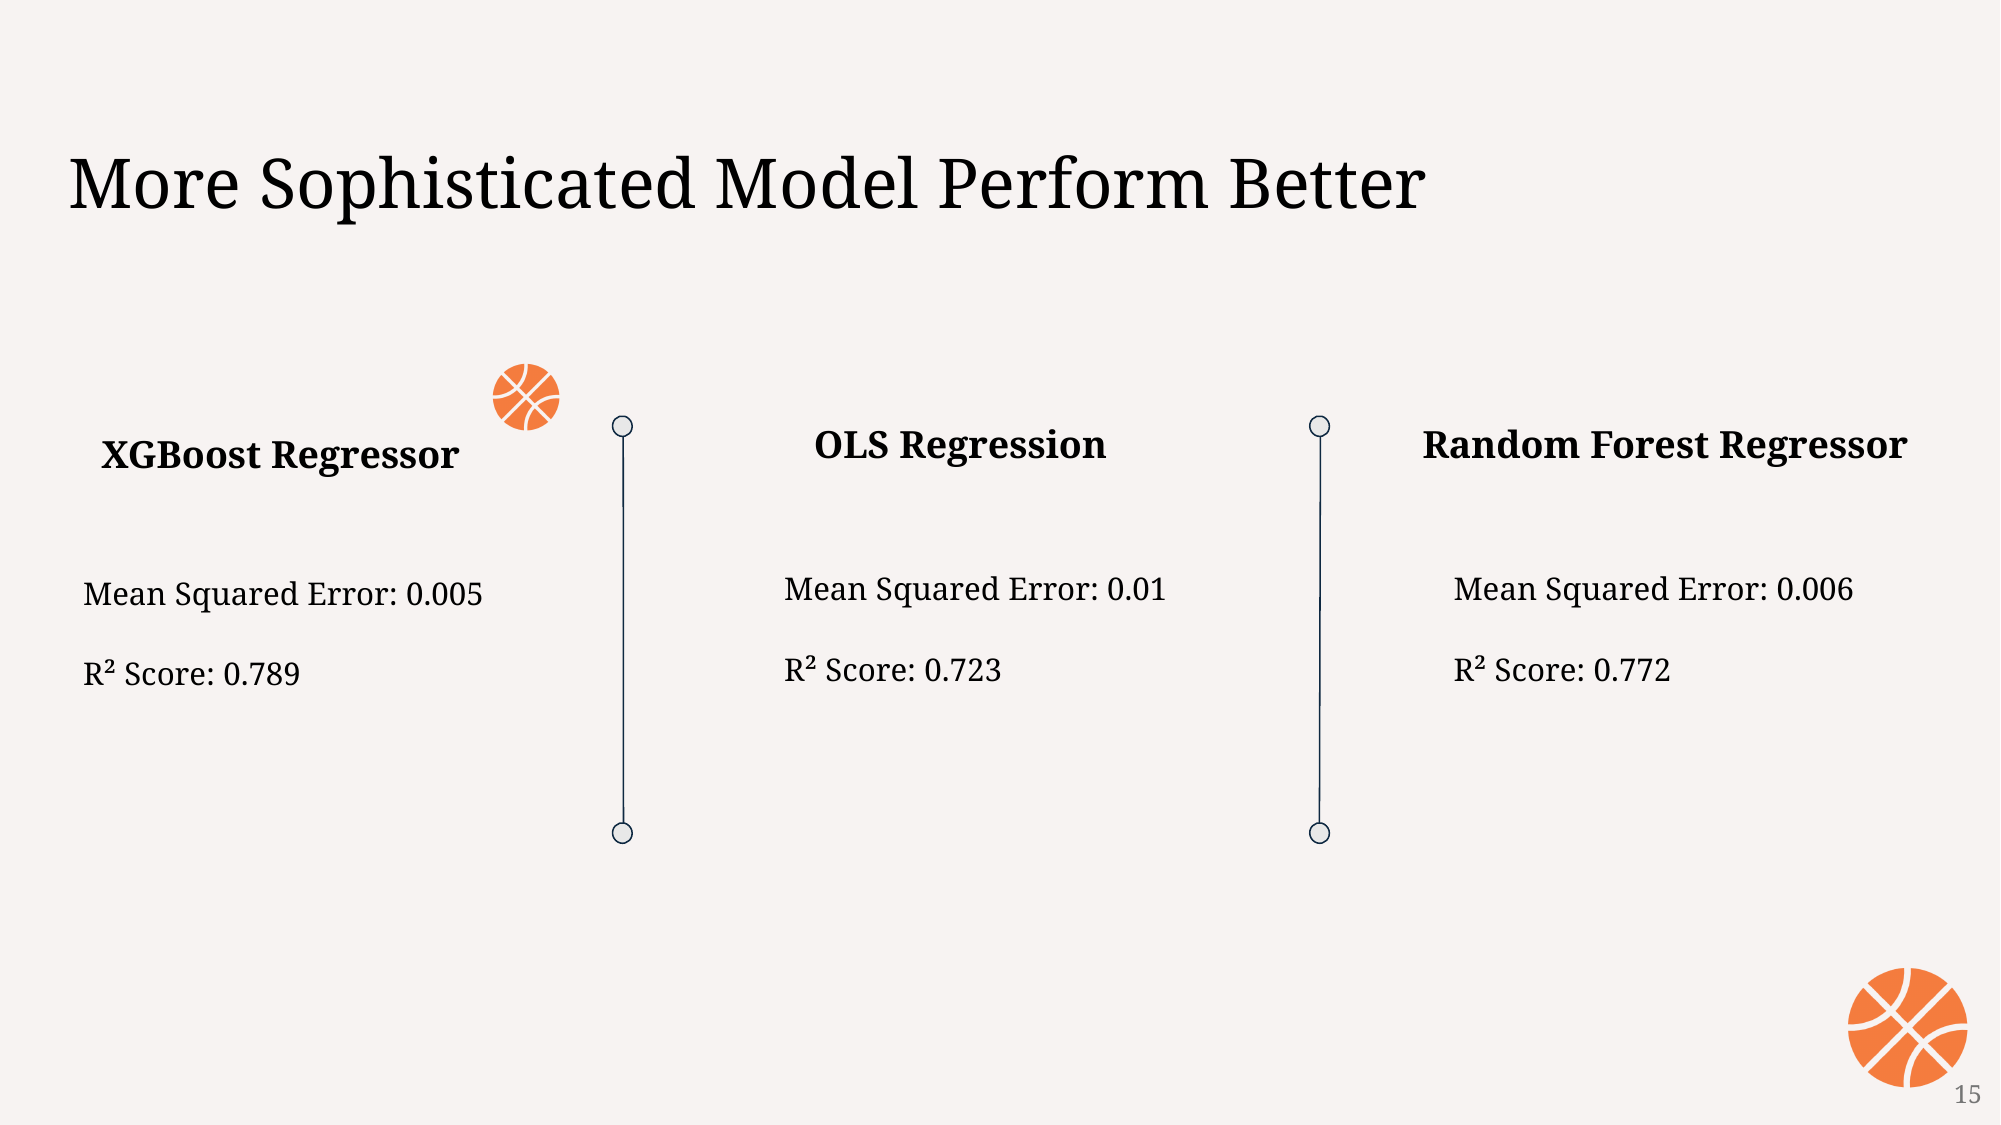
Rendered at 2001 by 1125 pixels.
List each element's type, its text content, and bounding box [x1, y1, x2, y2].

text_box Mean Squared Error: 0.006 R² Score: 0.772 [1438, 554, 1931, 703]
text_box XGBoost Regressor [101, 413, 1144, 477]
picture [1832, 951, 1983, 1103]
text_box [612, 416, 633, 435]
text_box [1309, 416, 1330, 435]
text_box More Sophisticated Model Perform Better [68, 107, 1480, 223]
picture [483, 355, 568, 439]
text_box Random Forest Regressor [1422, 403, 1947, 467]
slide_number 15 [1547, 1065, 1998, 1125]
text_box Mean Squared Error: 0.01 R² Score: 0.723 [769, 554, 1262, 703]
text_box OLS Regression [813, 403, 1217, 467]
text_box [1309, 824, 1330, 844]
text_box Mean Squared Error: 0.005 R² Score: 0.789 [68, 558, 561, 707]
text_box [612, 824, 633, 844]
